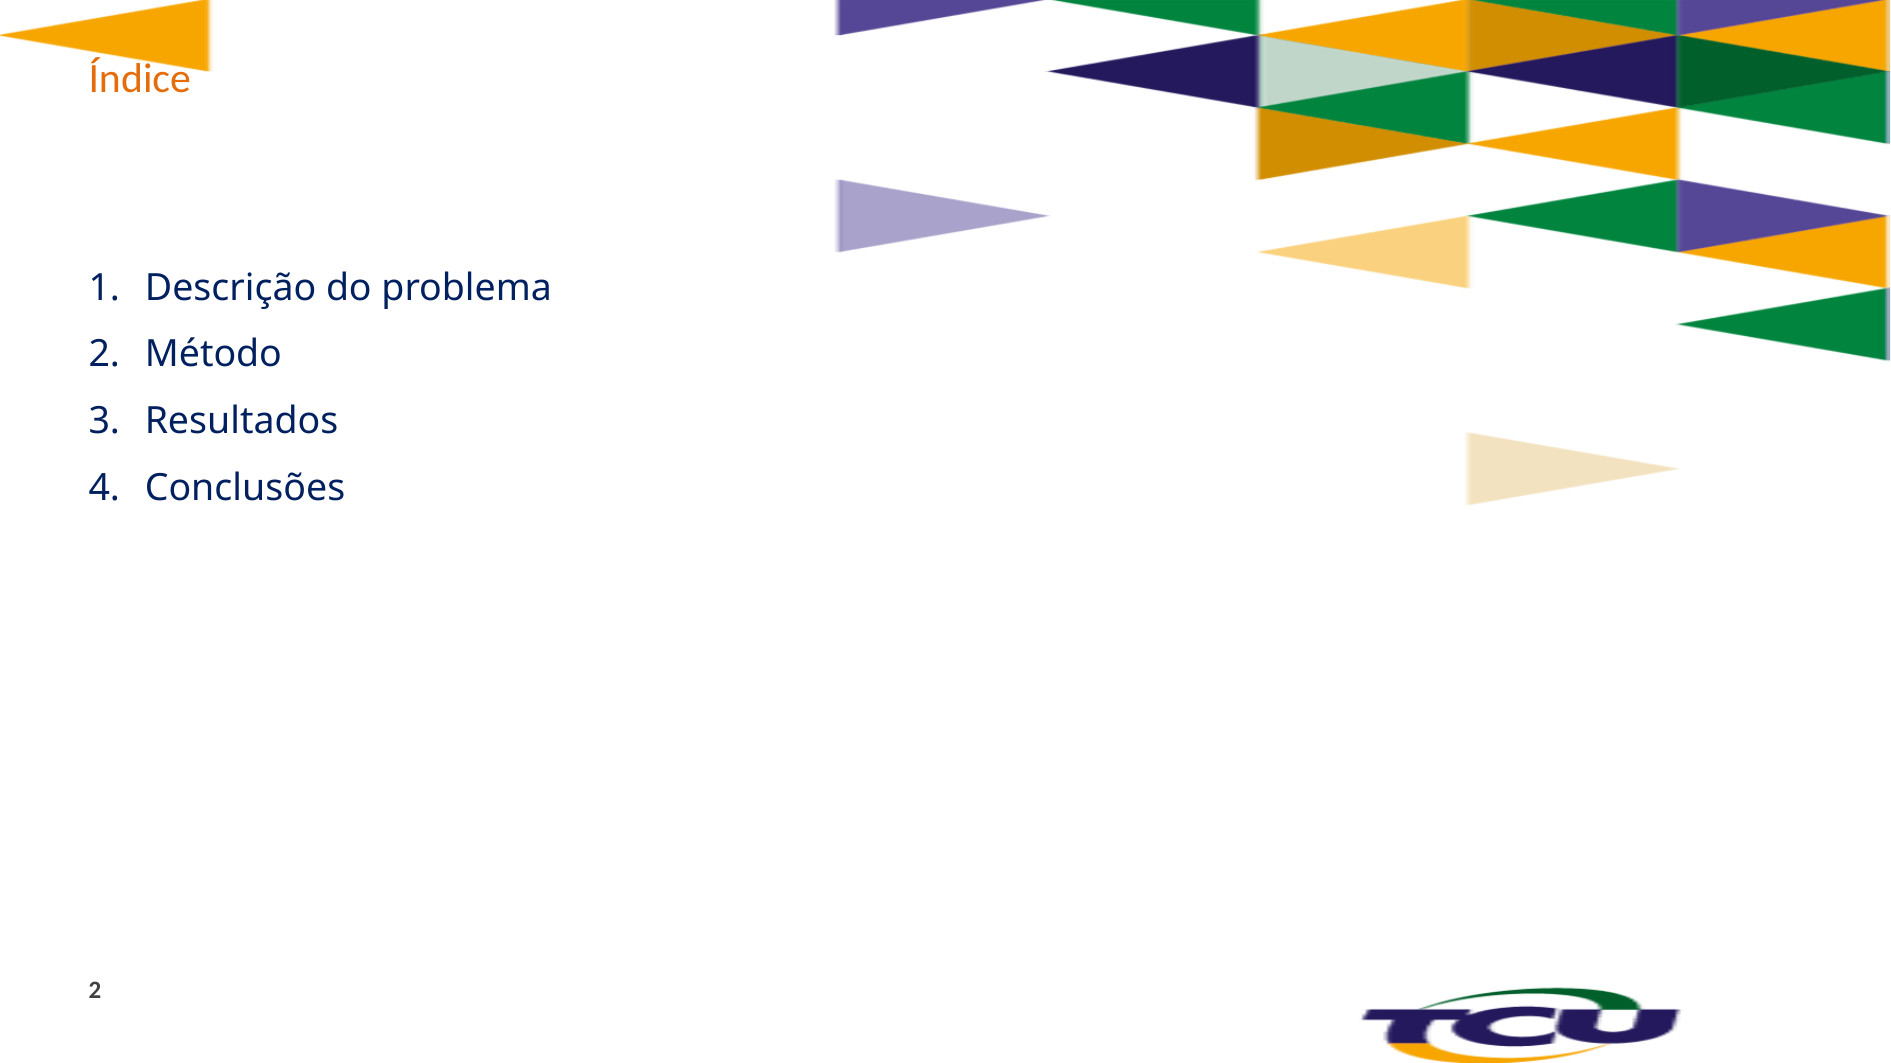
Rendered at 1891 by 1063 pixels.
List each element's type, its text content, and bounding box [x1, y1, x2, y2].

picture [0, 0, 1891, 1063]
title Índice [88, 59, 1802, 119]
slide_number 2 [88, 945, 178, 1004]
list Descrição do problema Método Resultados Conclusões [88, 265, 1802, 945]
